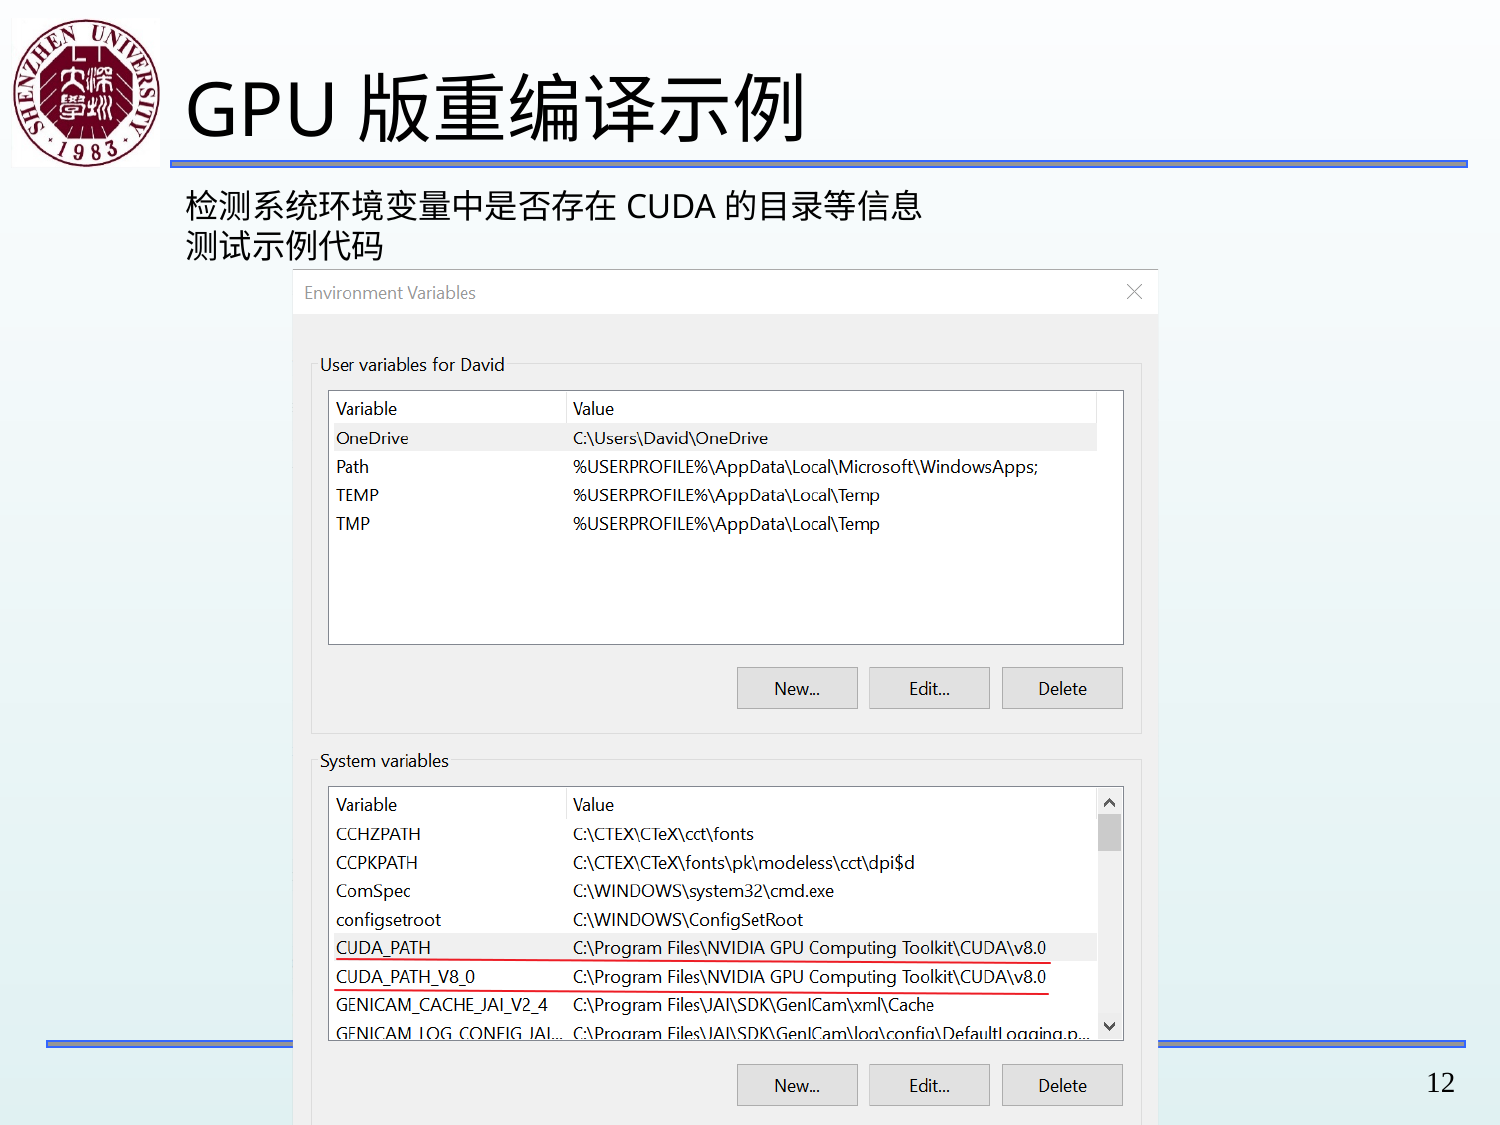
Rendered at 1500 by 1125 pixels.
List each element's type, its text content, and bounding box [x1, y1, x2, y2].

slide_number 12 [1163, 1030, 1471, 1106]
text_box 检测系统环境变量中是否存在CUDA的目录等信息 测试示例代码 [171, 178, 1435, 273]
picture [11, 18, 160, 168]
text_box GPU版重编译示例 [169, 54, 839, 160]
picture [292, 269, 1159, 1125]
